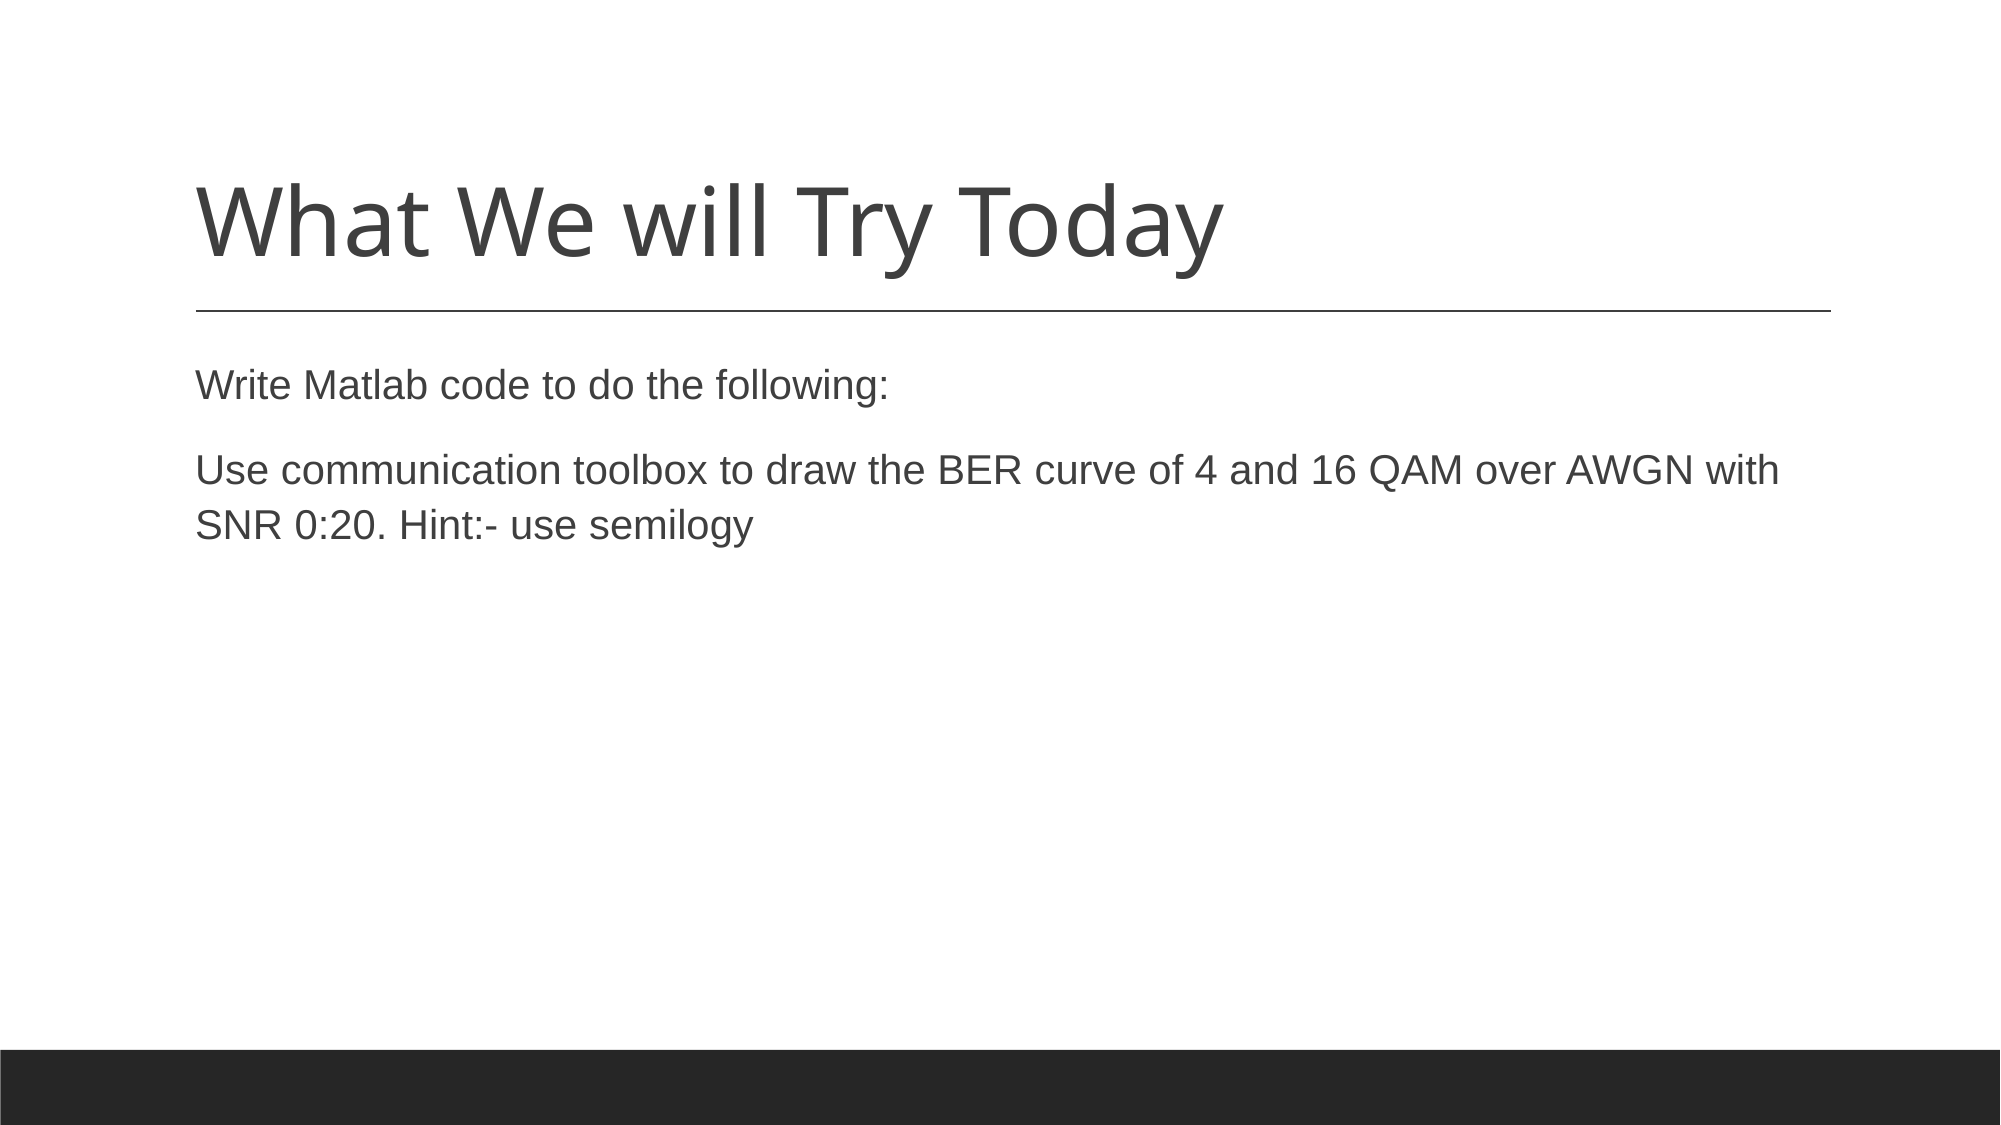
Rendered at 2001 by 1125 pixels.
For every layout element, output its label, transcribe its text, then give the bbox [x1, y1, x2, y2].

list Write Matlab code to do the following: Use communication toolbox to draw the BER curve of 4 and 16 QAM over AWGN with SNR 0:20. Hint:- use semilogy [180, 345, 1830, 963]
title What We will Try Today [180, 47, 1830, 285]
